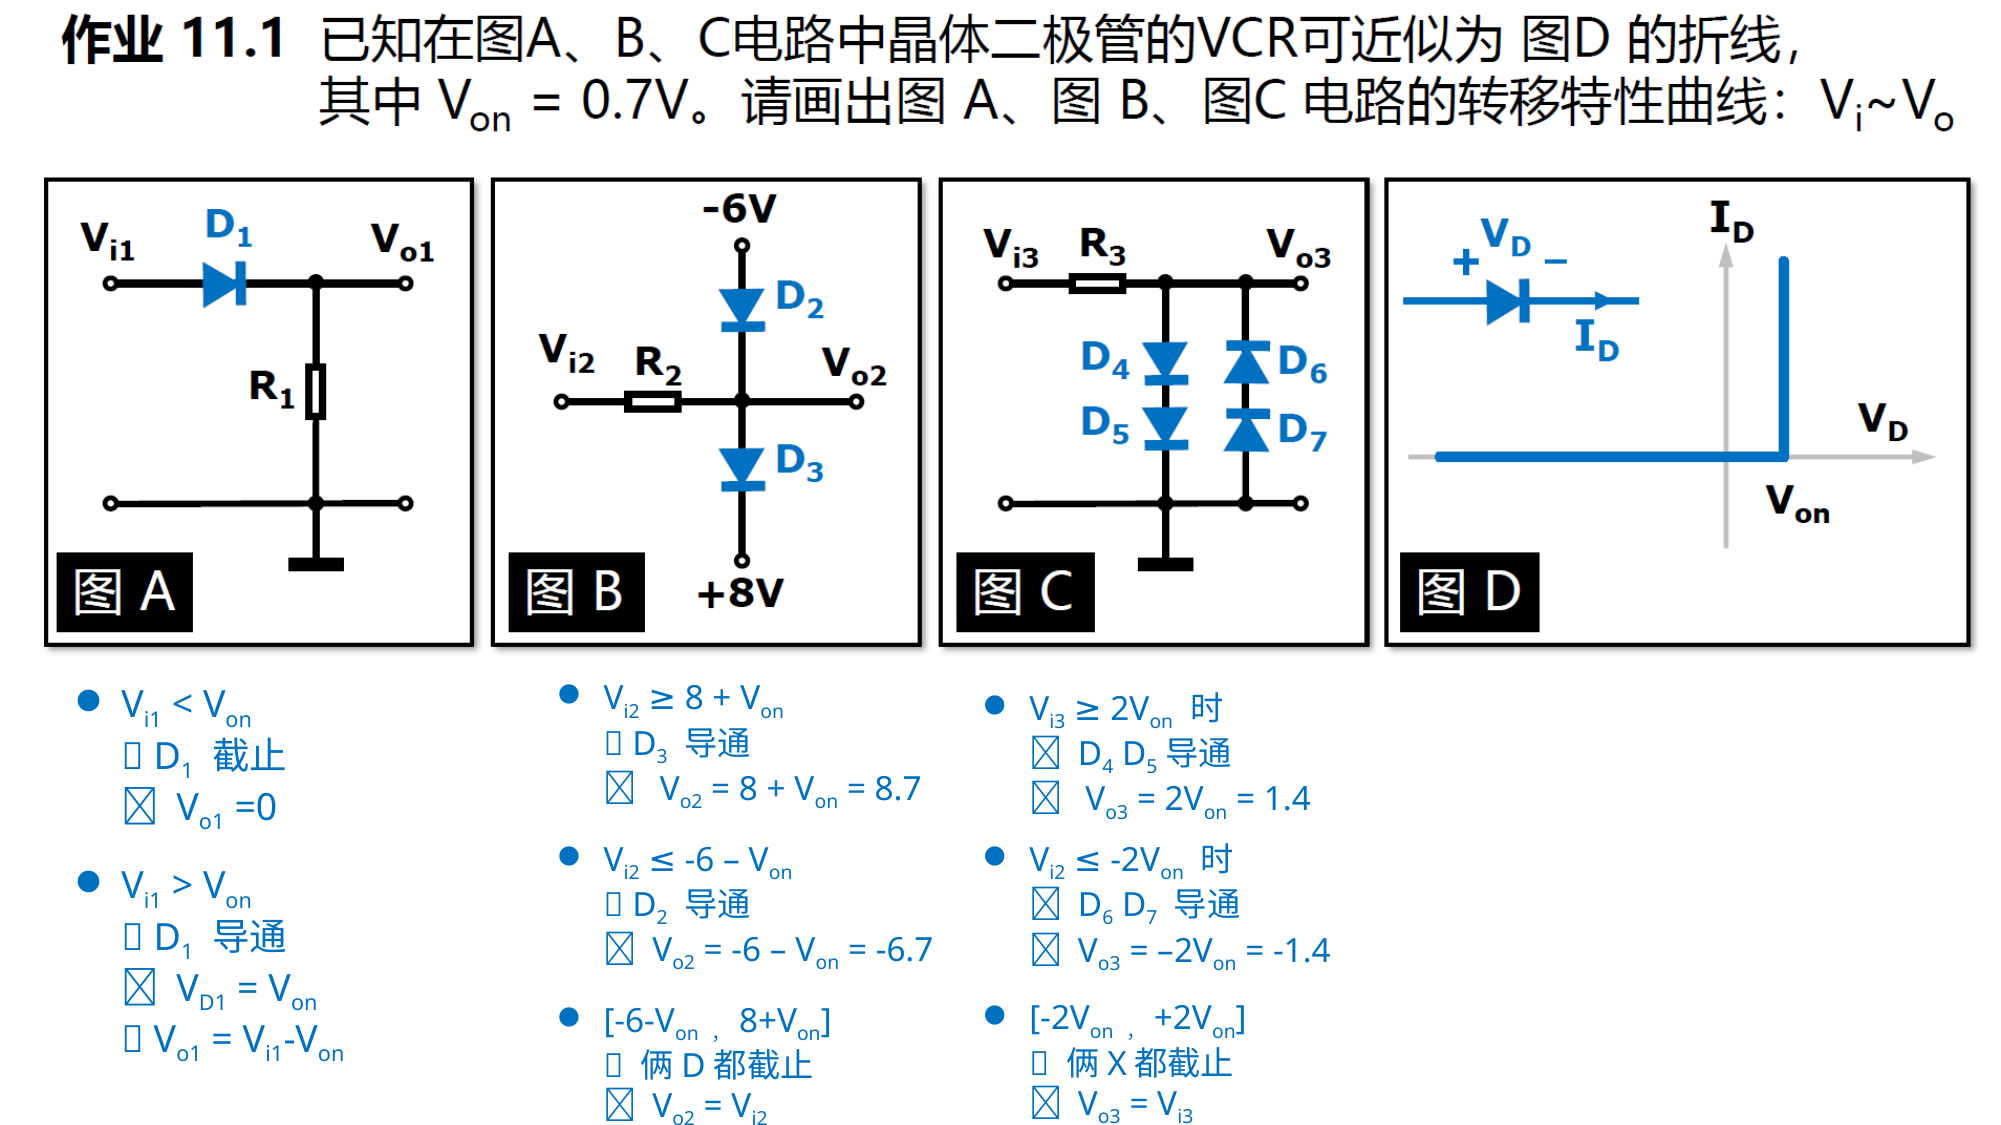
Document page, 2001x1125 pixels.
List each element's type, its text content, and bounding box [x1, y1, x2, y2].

text_box Vi3 ≥ 2Von 时  D4 D5导通  Vo3 = 2Von = 1.4 Vi2 ≤ -2Von 时  D6 D7 导通  Vo3 = –2Von = -1.4 [-2Von ，+2Von]  俩X都截止  Vo3 = Vi3 [967, 679, 1320, 1108]
picture [0, 0, 2000, 670]
text_box Vi1 < Von  D1 截止  Vo1 =0 Vi1 > Von  D1 导通  VD1 = Von  Vo1 = Vi1-Von [59, 673, 472, 1079]
text_box Vi2 ≥ 8 + Von  D3 导通  Vo2 = 8 + Von = 8.7 Vi2 ≤ -6 – Von  D2 导通  Vo2 = -6 – Von = -6.7 [-6-Von ，8+Von]  俩D都截止  Vo2 = Vi2 [541, 670, 906, 1117]
